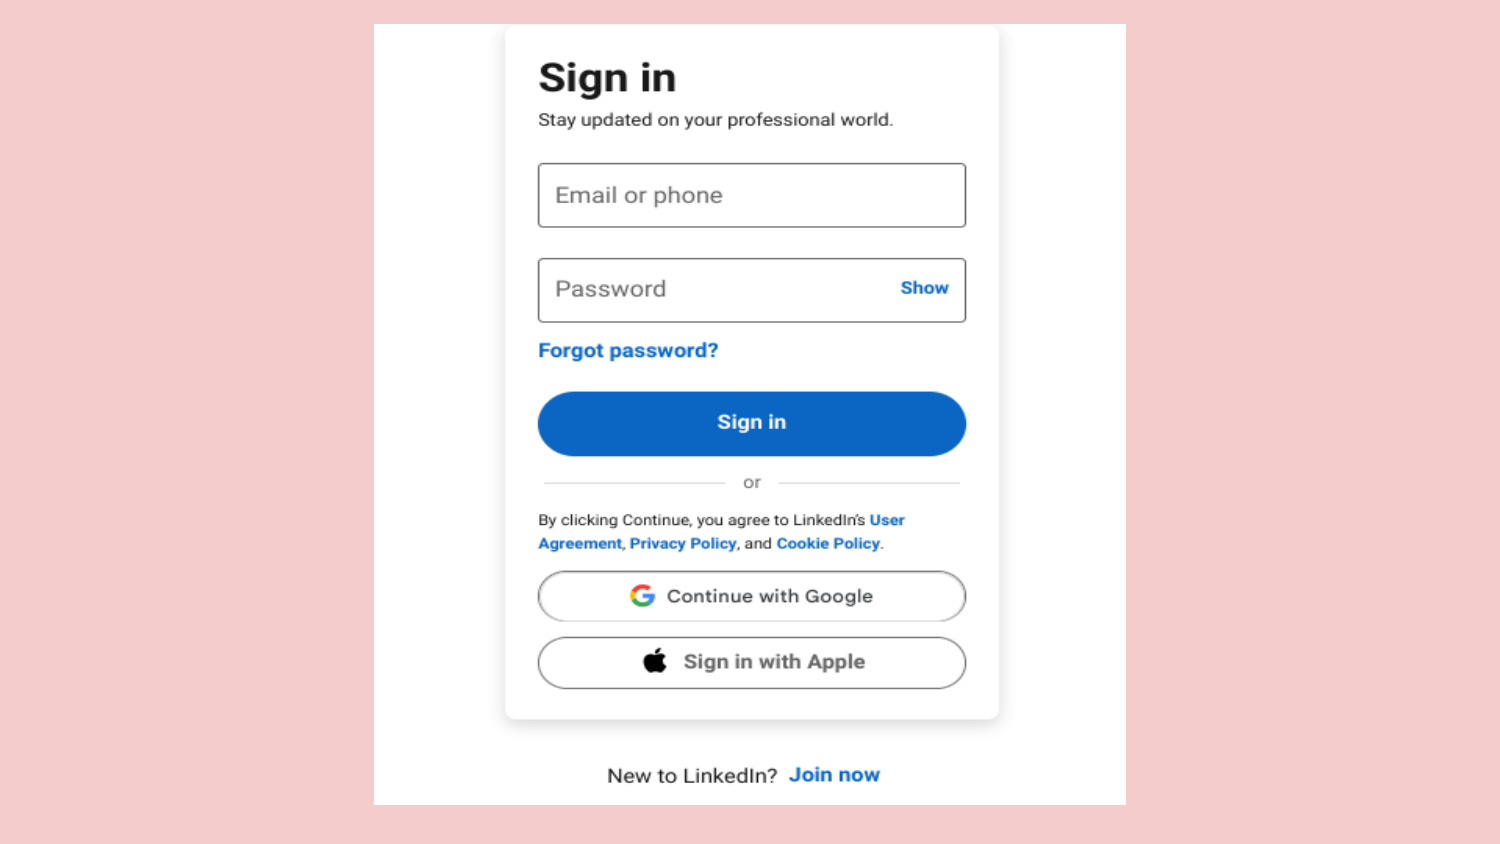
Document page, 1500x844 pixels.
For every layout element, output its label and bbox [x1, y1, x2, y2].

picture [373, 23, 1126, 806]
